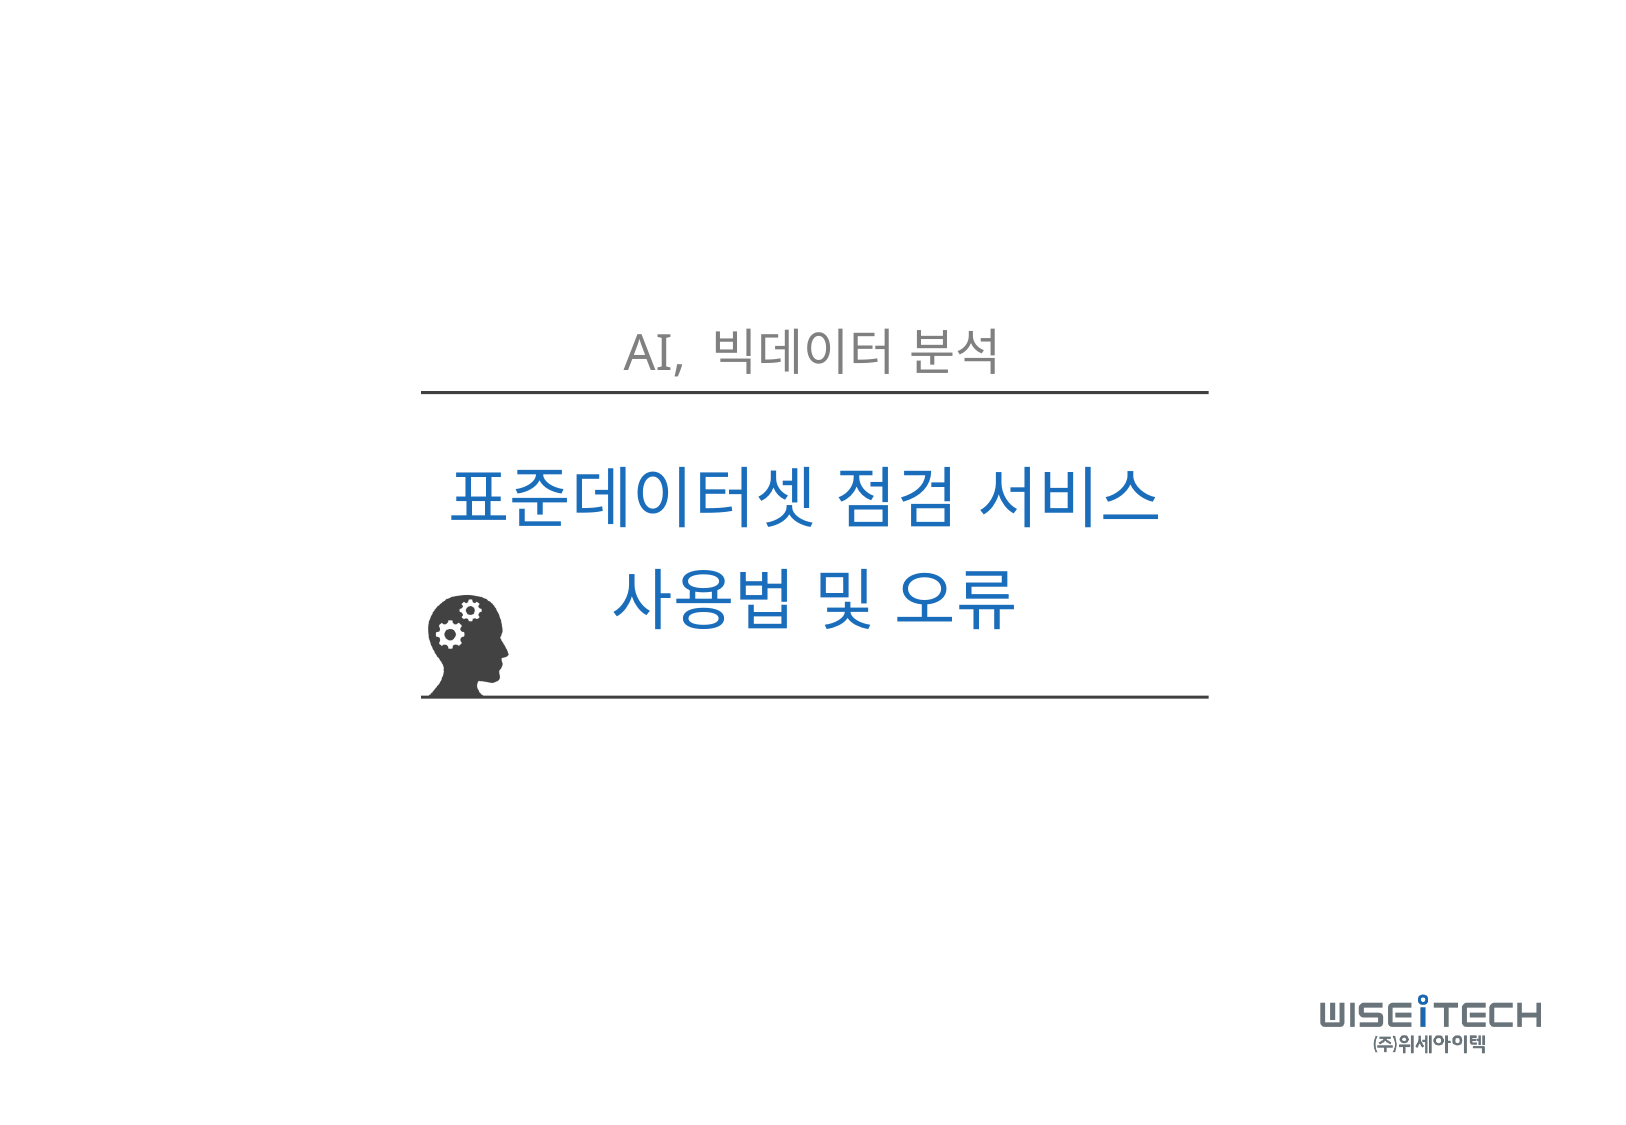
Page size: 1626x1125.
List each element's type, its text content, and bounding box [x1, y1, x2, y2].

picture [397, 646, 539, 716]
text_box 표준데이터셋 점검 서비스 사용법 및 오류 [316, 442, 1313, 646]
picture [1318, 993, 1543, 1054]
